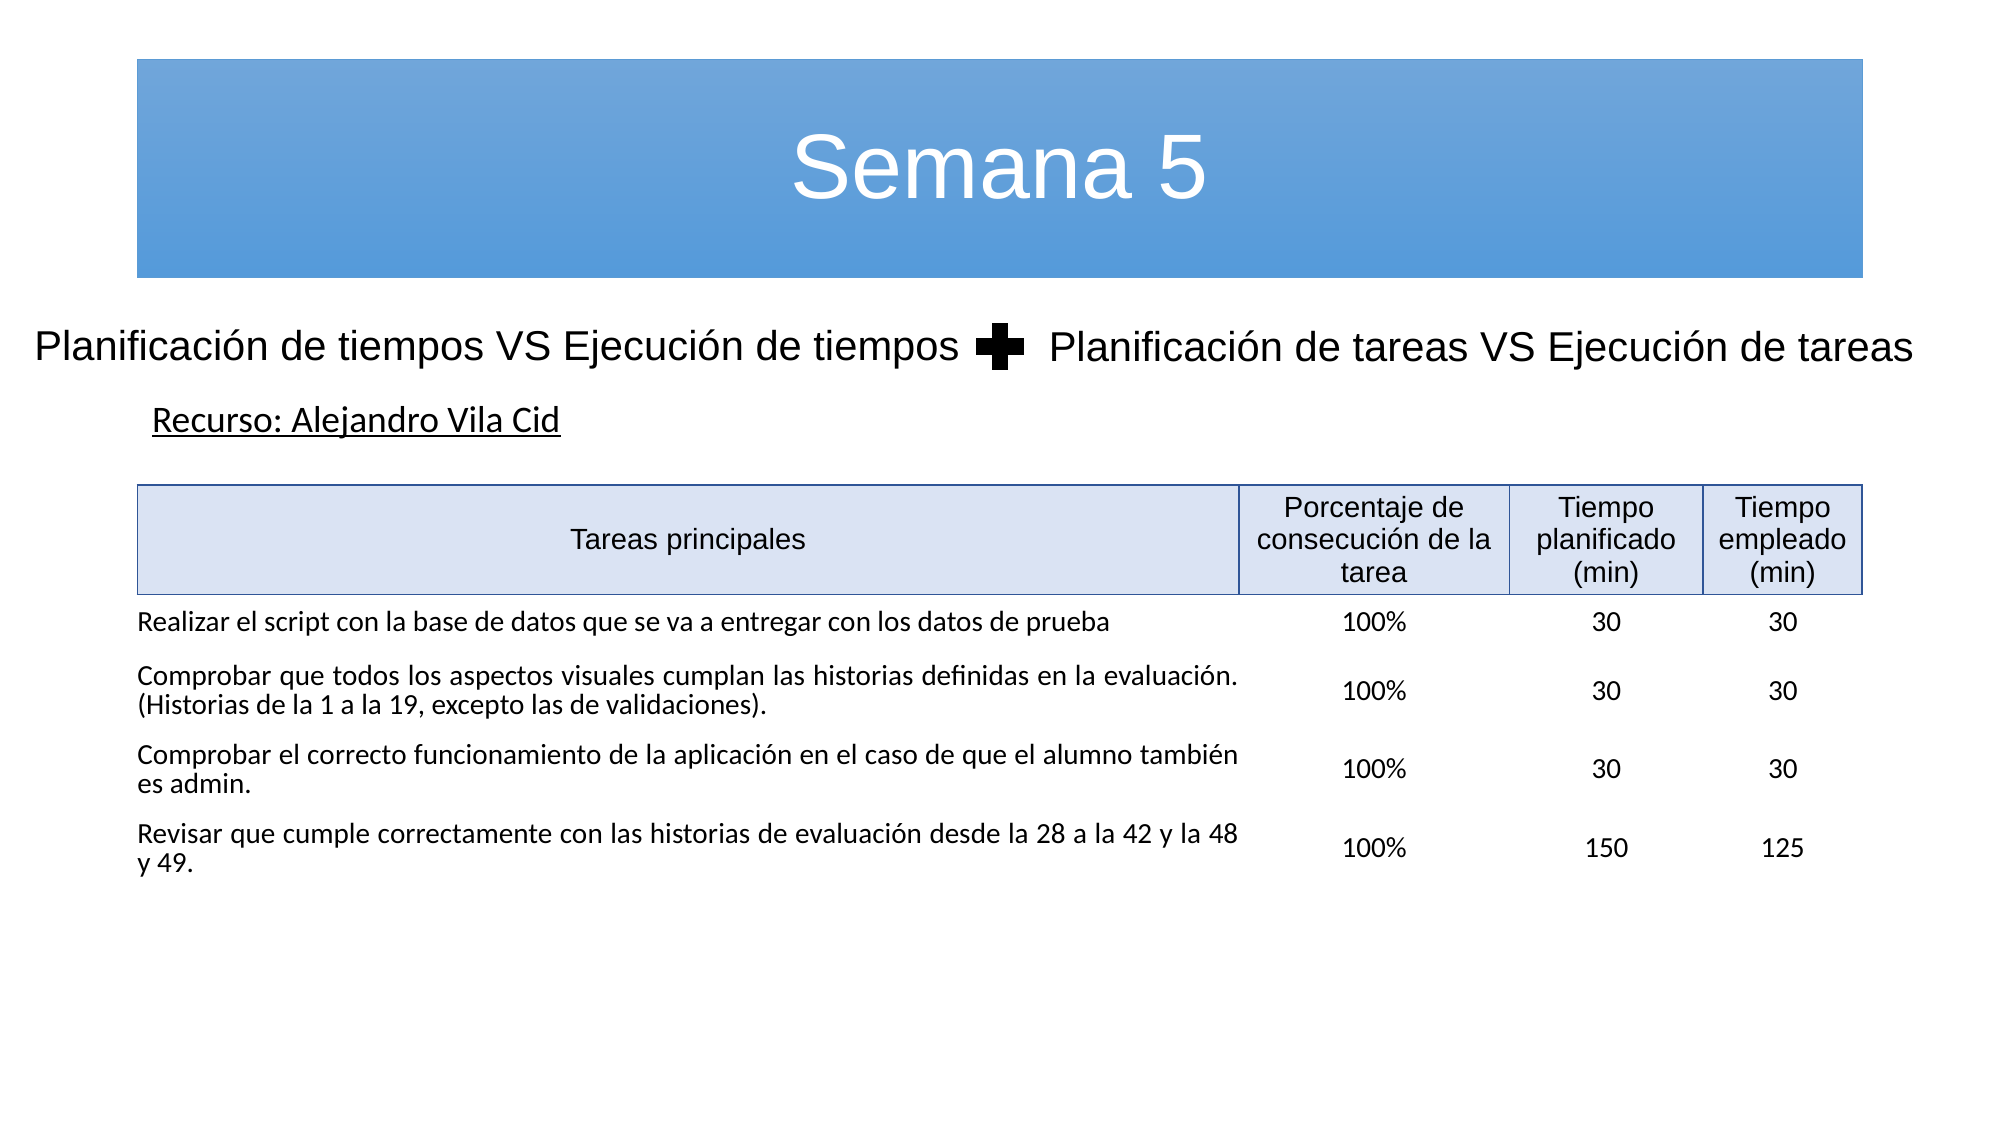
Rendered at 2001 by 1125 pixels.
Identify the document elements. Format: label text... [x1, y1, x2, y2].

text_box [976, 323, 1024, 370]
table_header Tiempo empleado (min) [1704, 486, 1861, 594]
table_cell 100% [1239, 732, 1509, 811]
table_header Tareas principales [138, 486, 1238, 594]
table_cell 30 [1509, 732, 1703, 811]
table_header Porcentaje de consecución de la tarea [1240, 486, 1509, 594]
text_box Semana 5 [137, 59, 1863, 278]
table_cell Comprobar que todos los aspectos visuales cumplan las historias definidas en la evaluación.(Historias de la 1 a la 19, excepto las de validaciones). [137, 653, 1239, 732]
table_cell 30 [1509, 595, 1703, 653]
text_box Recurso: Alejandro Vila Cid [137, 387, 689, 447]
table_cell Comprobar el correcto funcionamiento de la aplicación en el caso de que el alumno también es admin. [137, 732, 1239, 811]
table_cell 30 [1509, 653, 1703, 732]
table_cell 30 [1703, 653, 1862, 732]
table_cell 30 [1703, 732, 1862, 811]
table_cell Realizar el script con la base de datos que se va a entregar con los datos de prueba [137, 595, 1239, 653]
table_cell Revisar que cumple correctamente con las historias de evaluación desde la 28 a la 42 y la 48 y 49. [137, 811, 1239, 890]
table_cell 100% [1239, 653, 1509, 732]
table_cell 125 [1703, 811, 1862, 890]
table_cell 100% [1239, 811, 1509, 890]
text_box Planificación de tareas VS Ejecución de tareas [1033, 311, 1940, 377]
text_box Planificación de tiempos VS Ejecución de tiempos [19, 311, 991, 377]
table_header Tiempo planificado (min) [1510, 486, 1702, 594]
table_cell 100% [1239, 595, 1509, 653]
table_cell 150 [1509, 811, 1703, 890]
table_cell 30 [1703, 595, 1862, 653]
